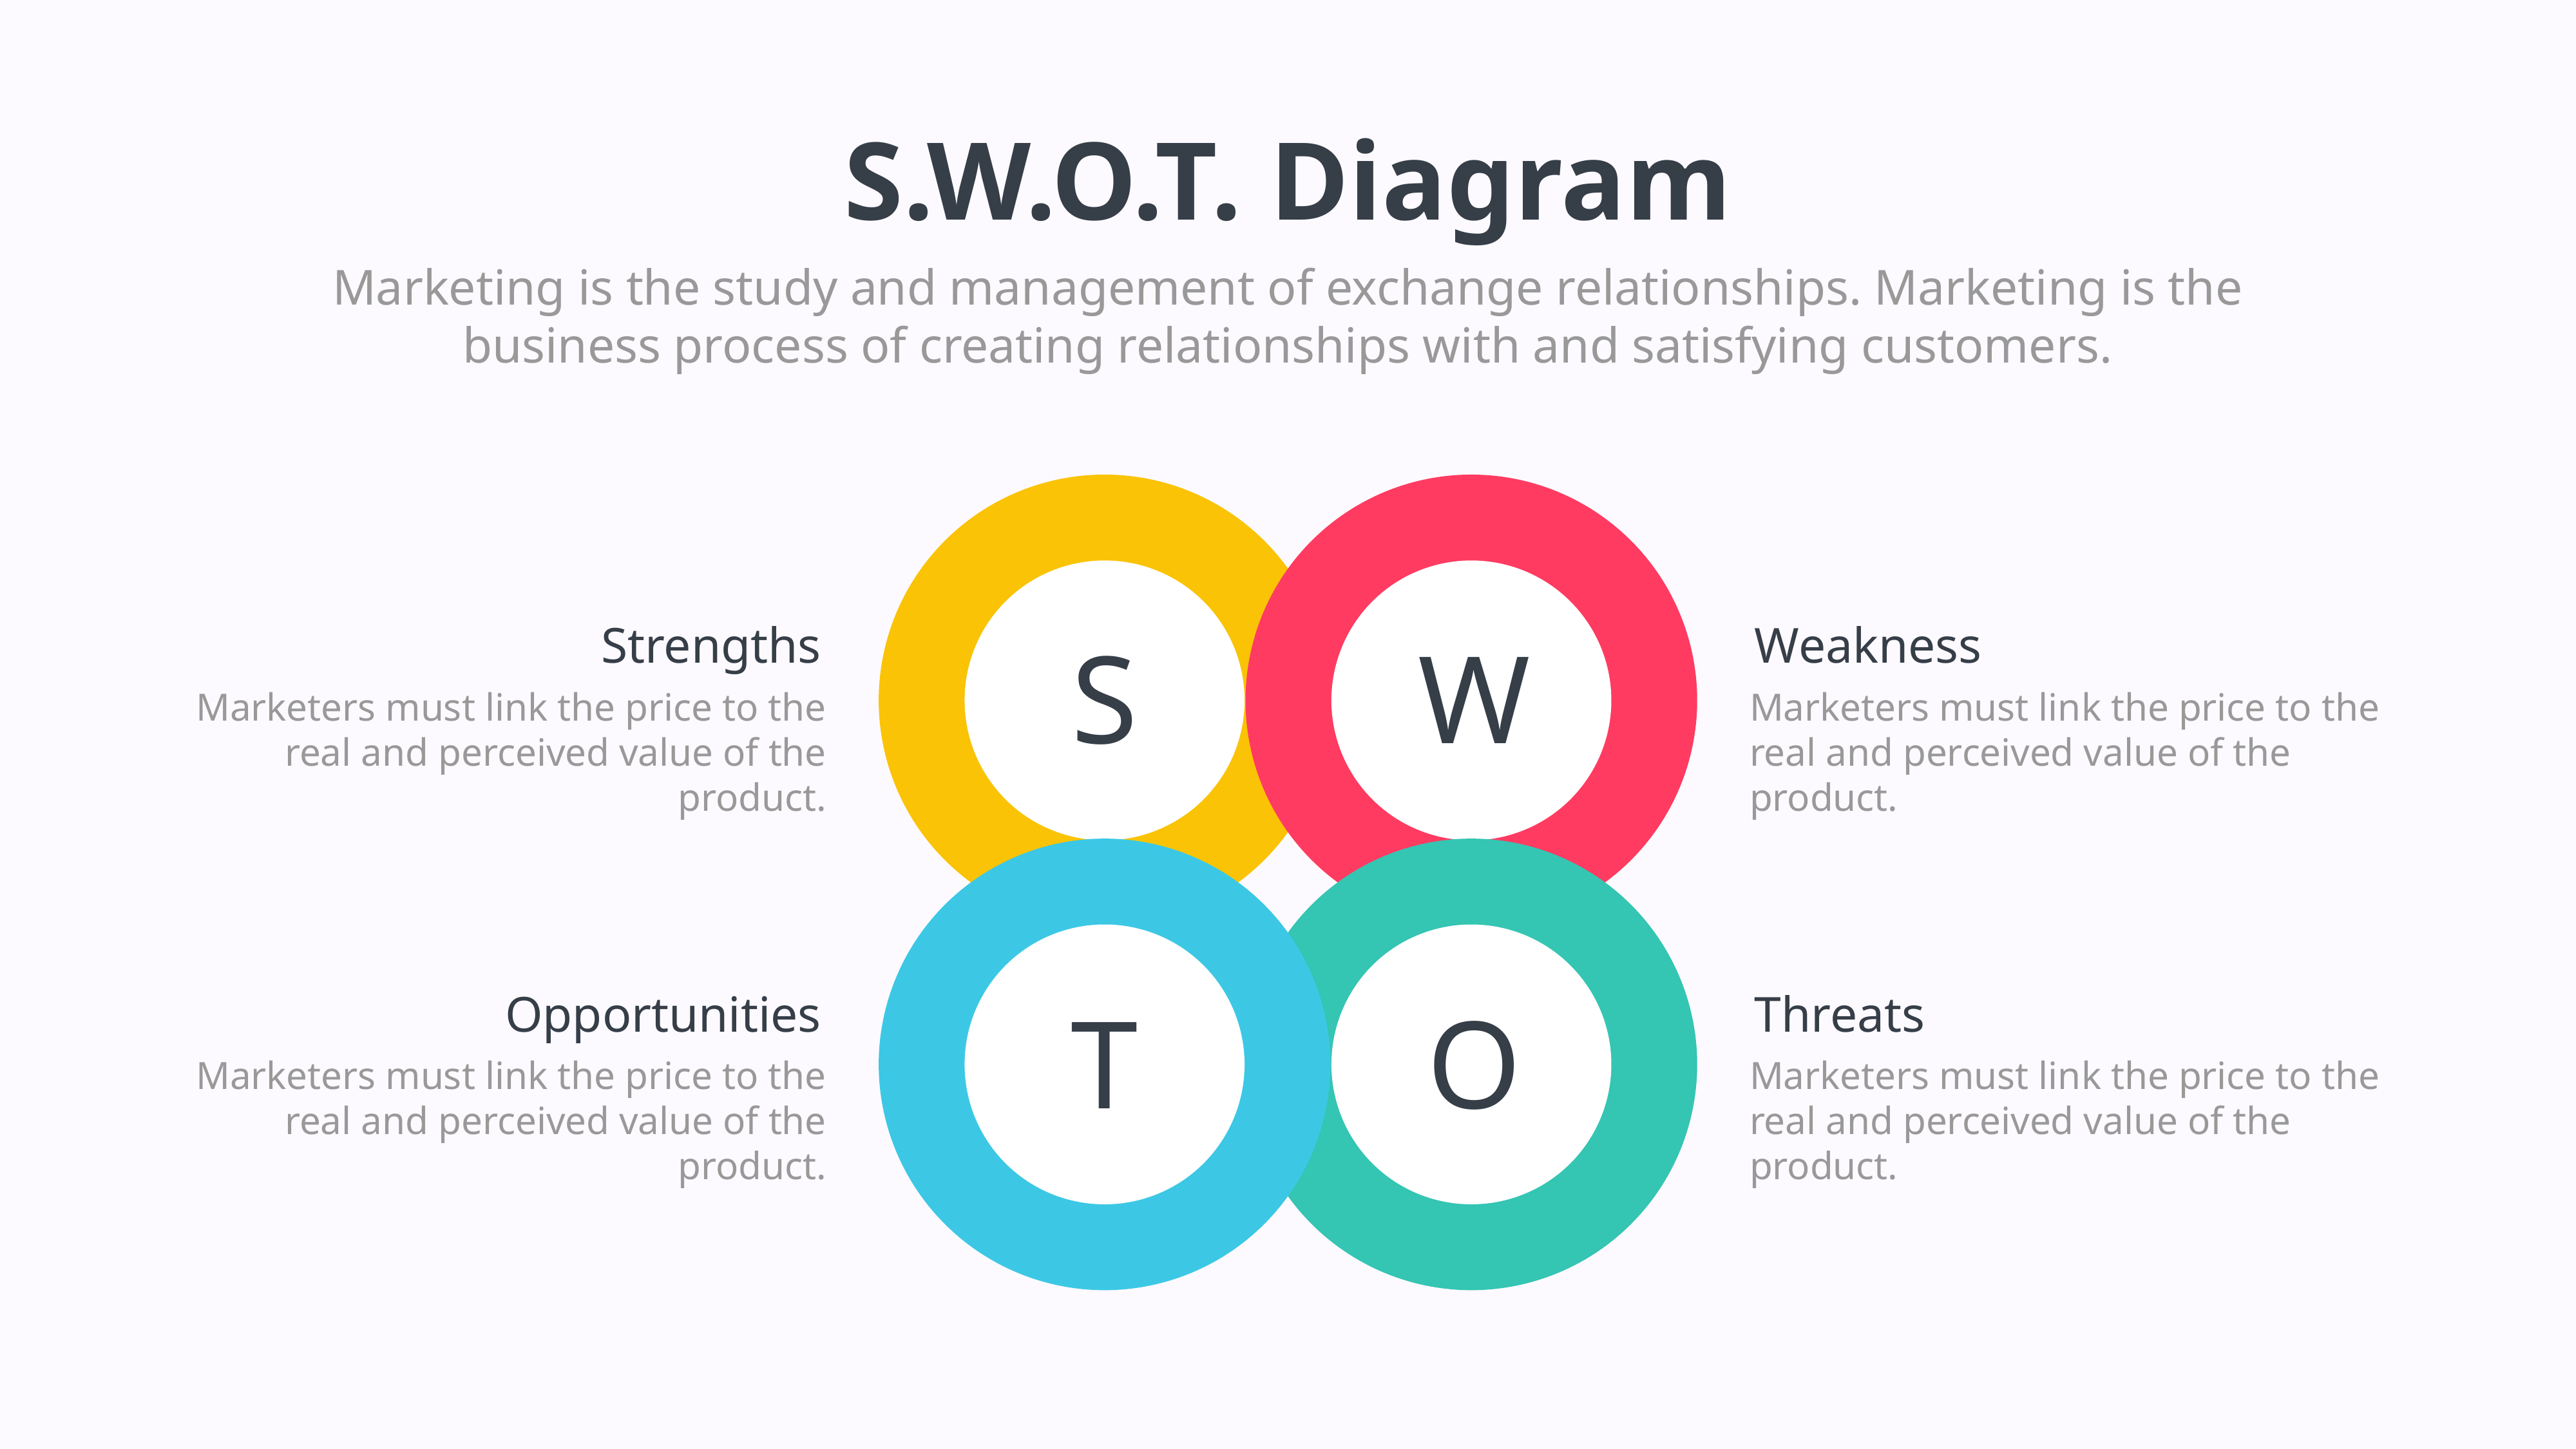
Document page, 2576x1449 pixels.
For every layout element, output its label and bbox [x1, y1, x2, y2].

text_box [879, 474, 1697, 1291]
text_box [149, 978, 836, 1148]
text_box [1740, 978, 2427, 1148]
text_box [149, 610, 836, 780]
text_box [281, 108, 2295, 379]
text_box [1740, 610, 2427, 780]
